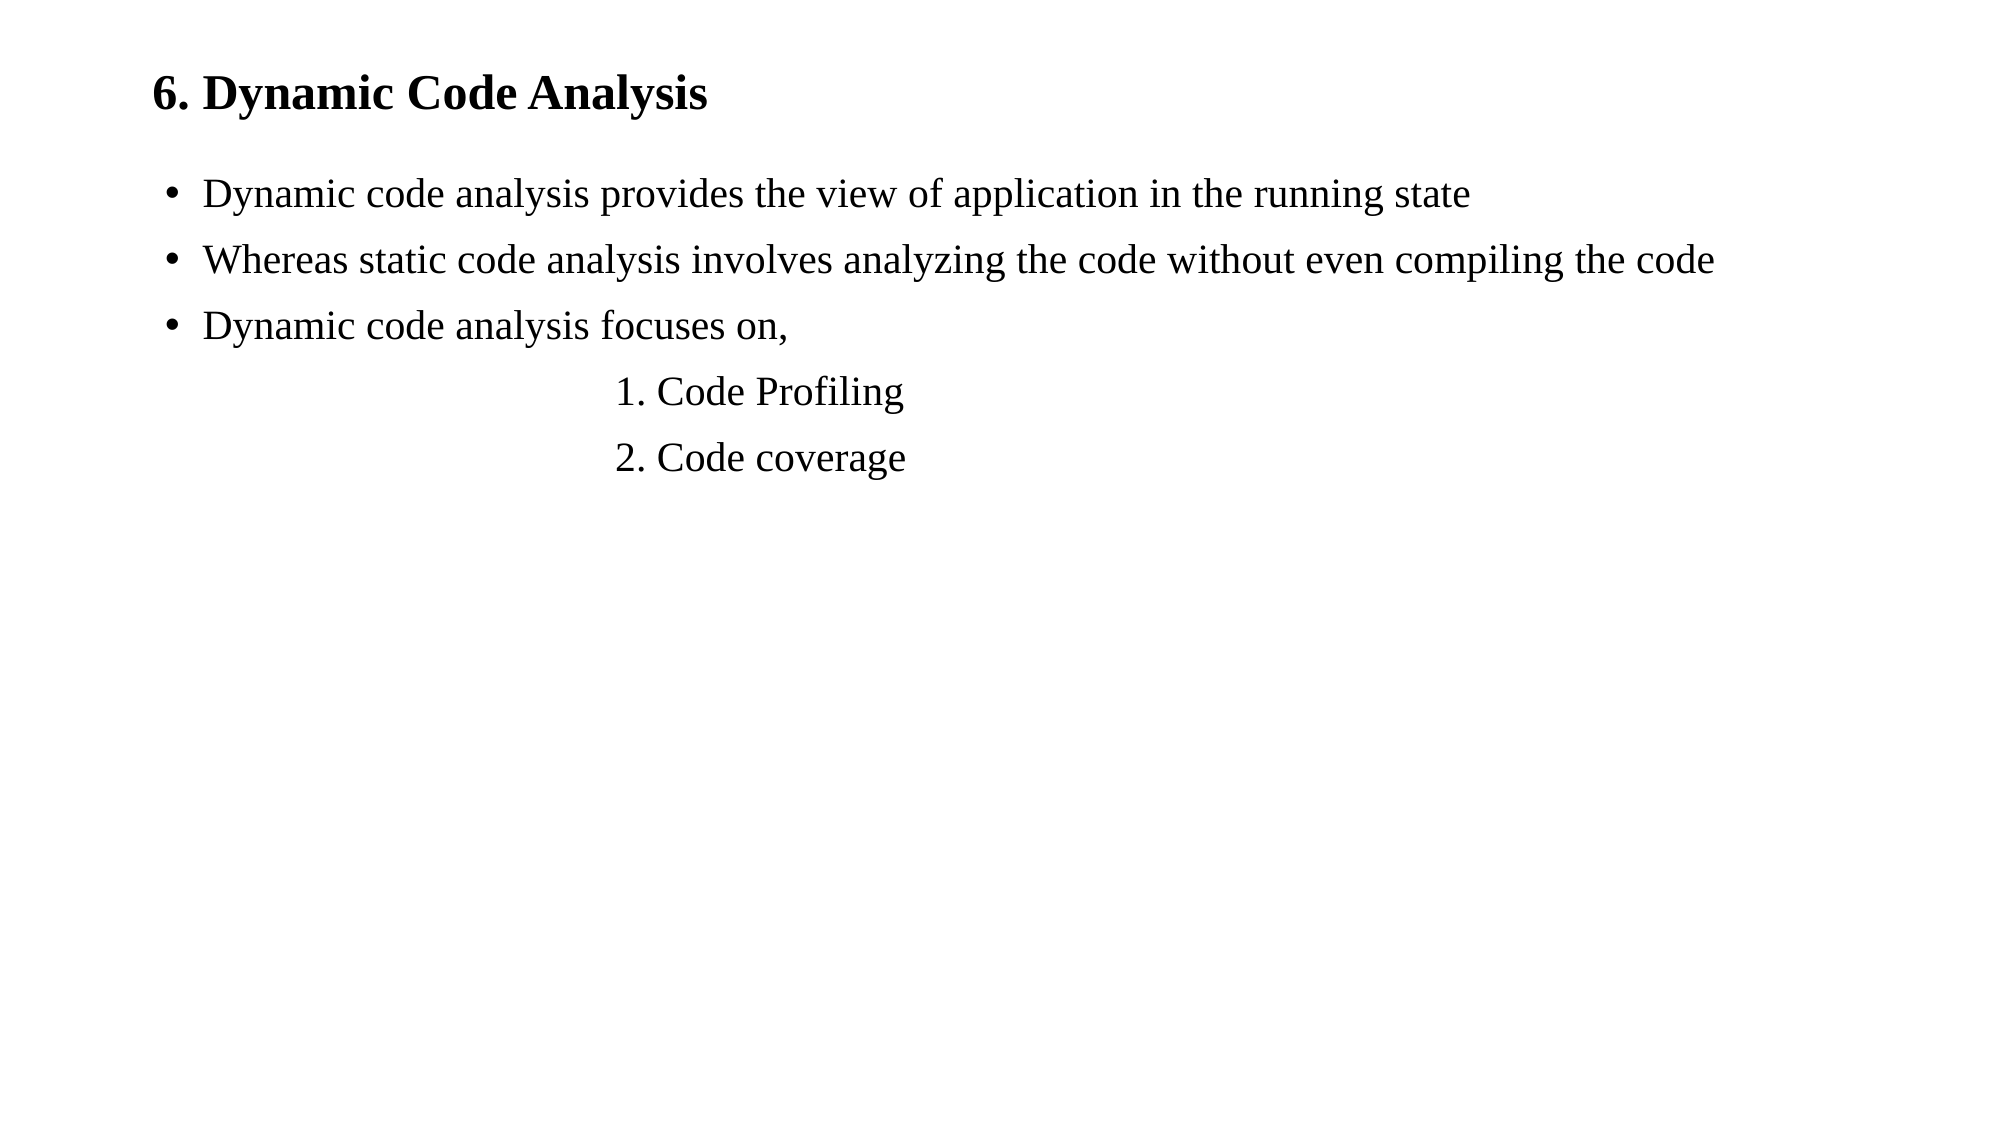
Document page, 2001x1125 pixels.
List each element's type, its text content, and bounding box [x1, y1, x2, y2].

title 6. Dynamic Code Analysis [137, 35, 1863, 151]
list Dynamic code analysis provides the view of application in the running state Whereas static code analysis involves analyzing the code without even compiling the code Dynamic code analysis focuses on, 1. Code Profiling 2. Code coverage [150, 164, 1810, 1090]
